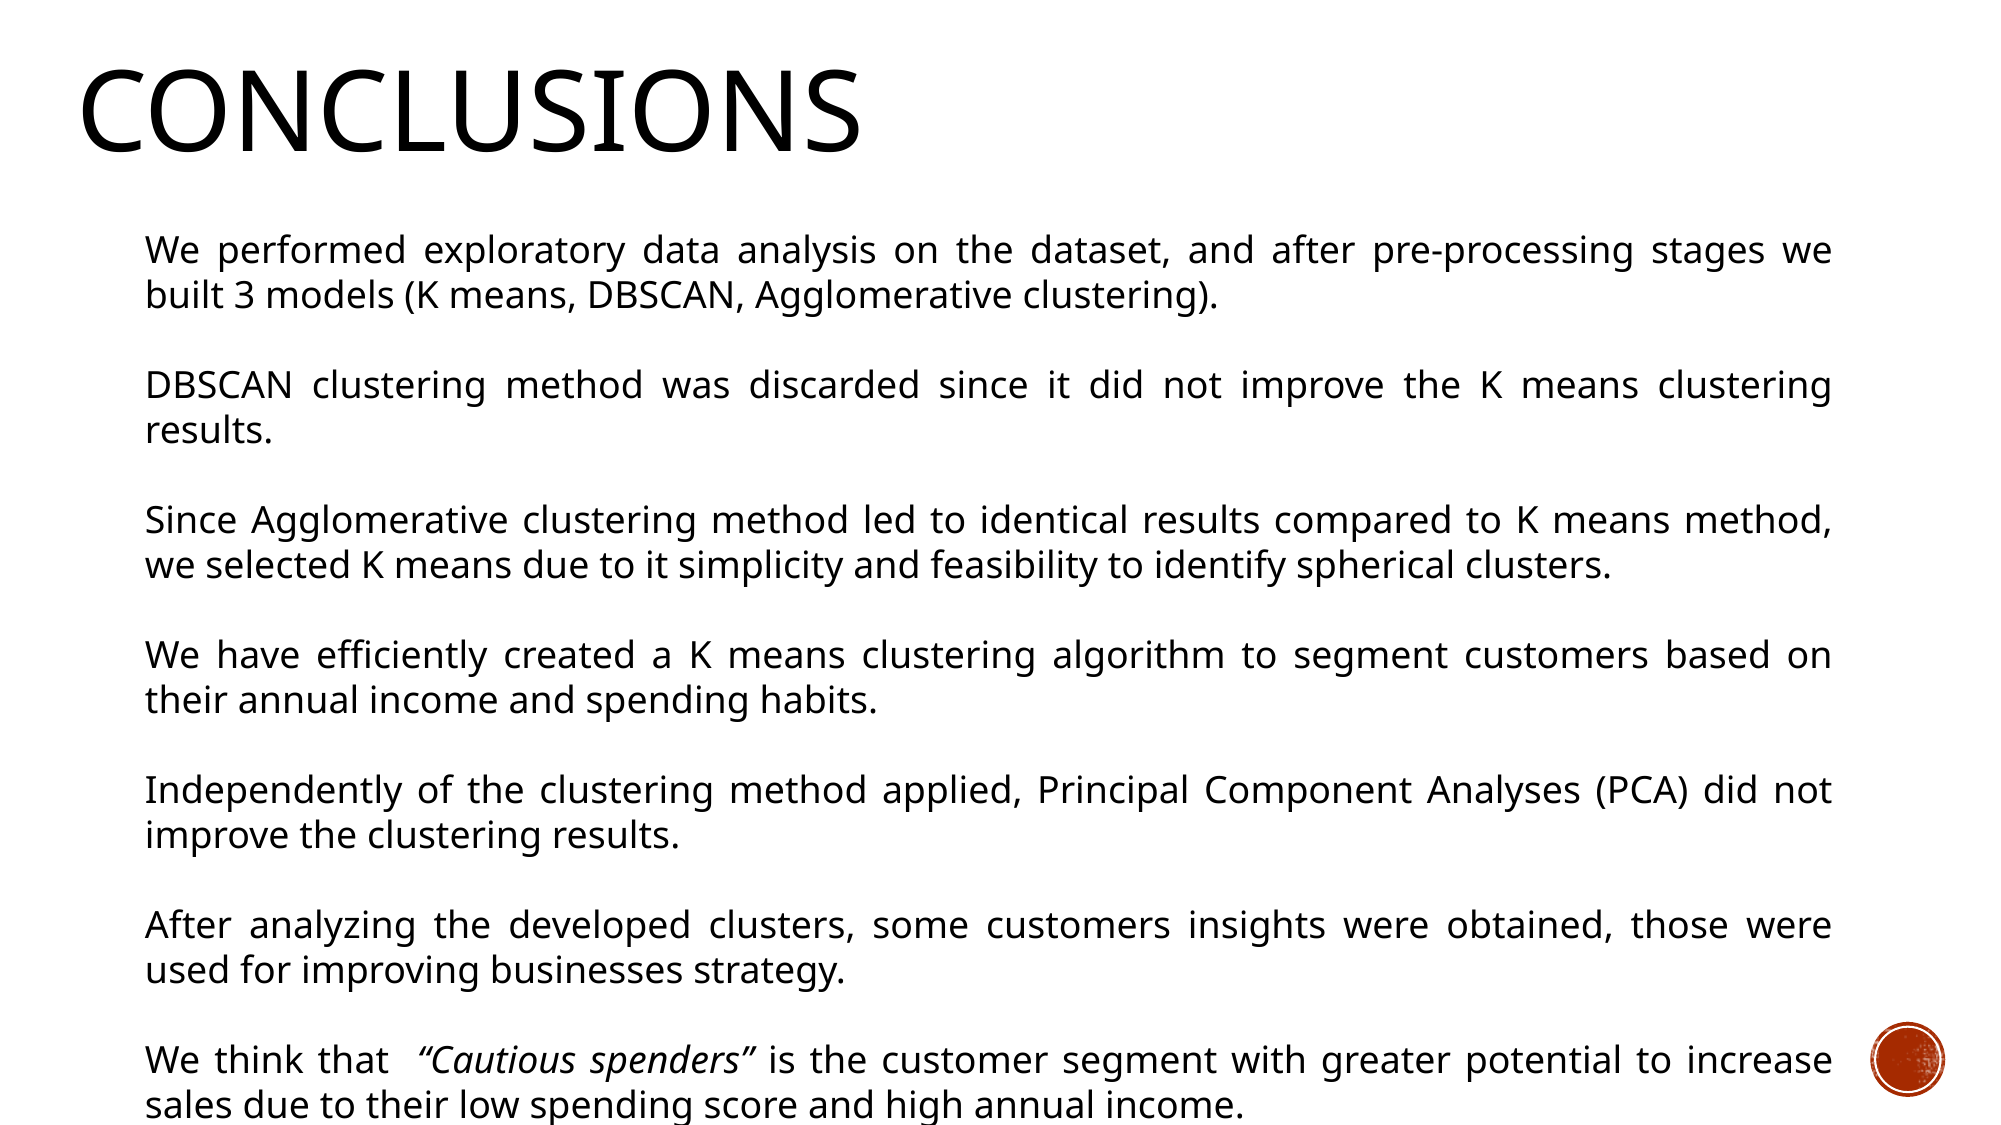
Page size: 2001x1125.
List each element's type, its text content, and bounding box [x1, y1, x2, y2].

text_box We performed exploratory data analysis on the dataset, and after pre-processing stages we built 3 models (K means, DBSCAN, Agglomerative clustering). DBSCAN clustering method was discarded since it did not improve the K means clustering results. Since Agglomerative clustering method led to identical results compared to K means method, we selected K means due to it simplicity and feasibility to identify spherical clusters. We have efficiently created a K means clustering algorithm to segment customers based on their annual income and spending habits. Independently of the clustering method applied, Principal Component Analyses (PCA) did not improve the clustering results. After analyzing the developed clusters, some customers insights were obtained, those were used for improving businesses strategy. We think that “Cautious spenders” is the customer segment with greater potential to increase sales due to their low spending score and high annual income. [130, 218, 1850, 1125]
title Conclusions [61, 7, 1762, 223]
